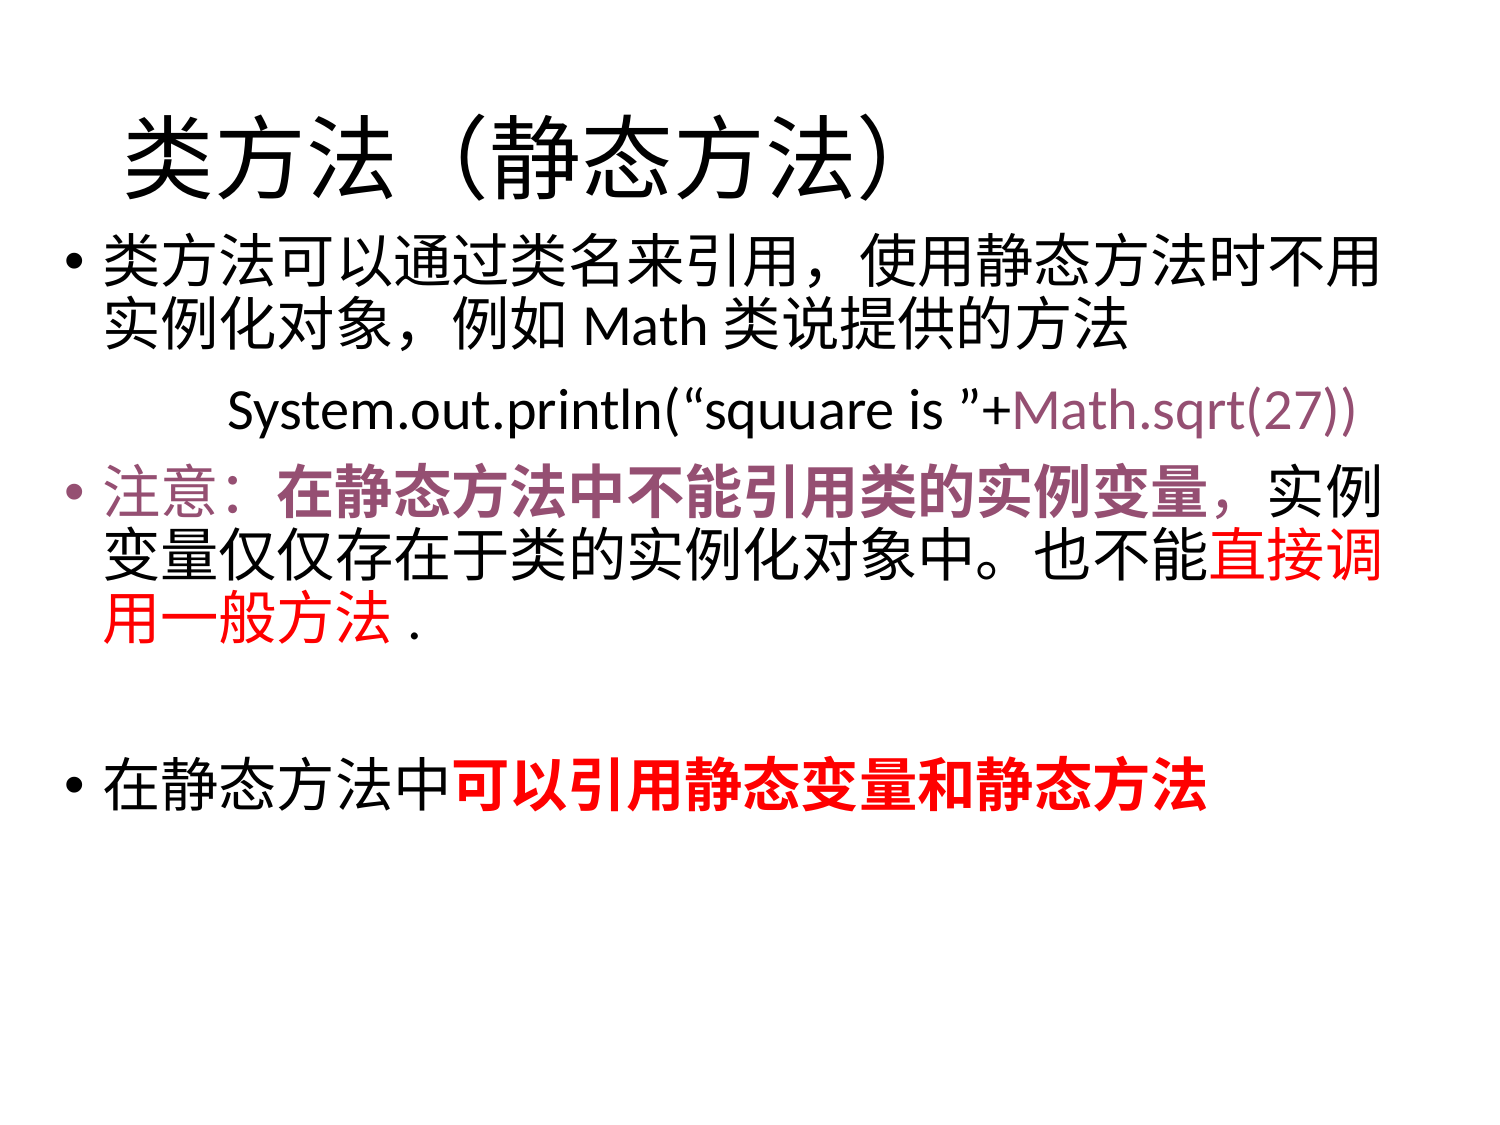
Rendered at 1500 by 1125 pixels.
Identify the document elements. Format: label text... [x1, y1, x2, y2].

title 类方法（静态方法） [107, 99, 1402, 225]
list 类方法可以通过类名来引用，使用静态方法时不用实例化对象，例如Math类说提供的方法 System.out.println(“squuare is ”+Math.sqrt(27)) 注意：在静态方法中不能引用类的实例变量，实例变量仅仅存在于类的实例化对象中。也不能直接调用一般方法. 在静态方法中可以引用静态变量和静态方法 [49, 225, 1451, 915]
